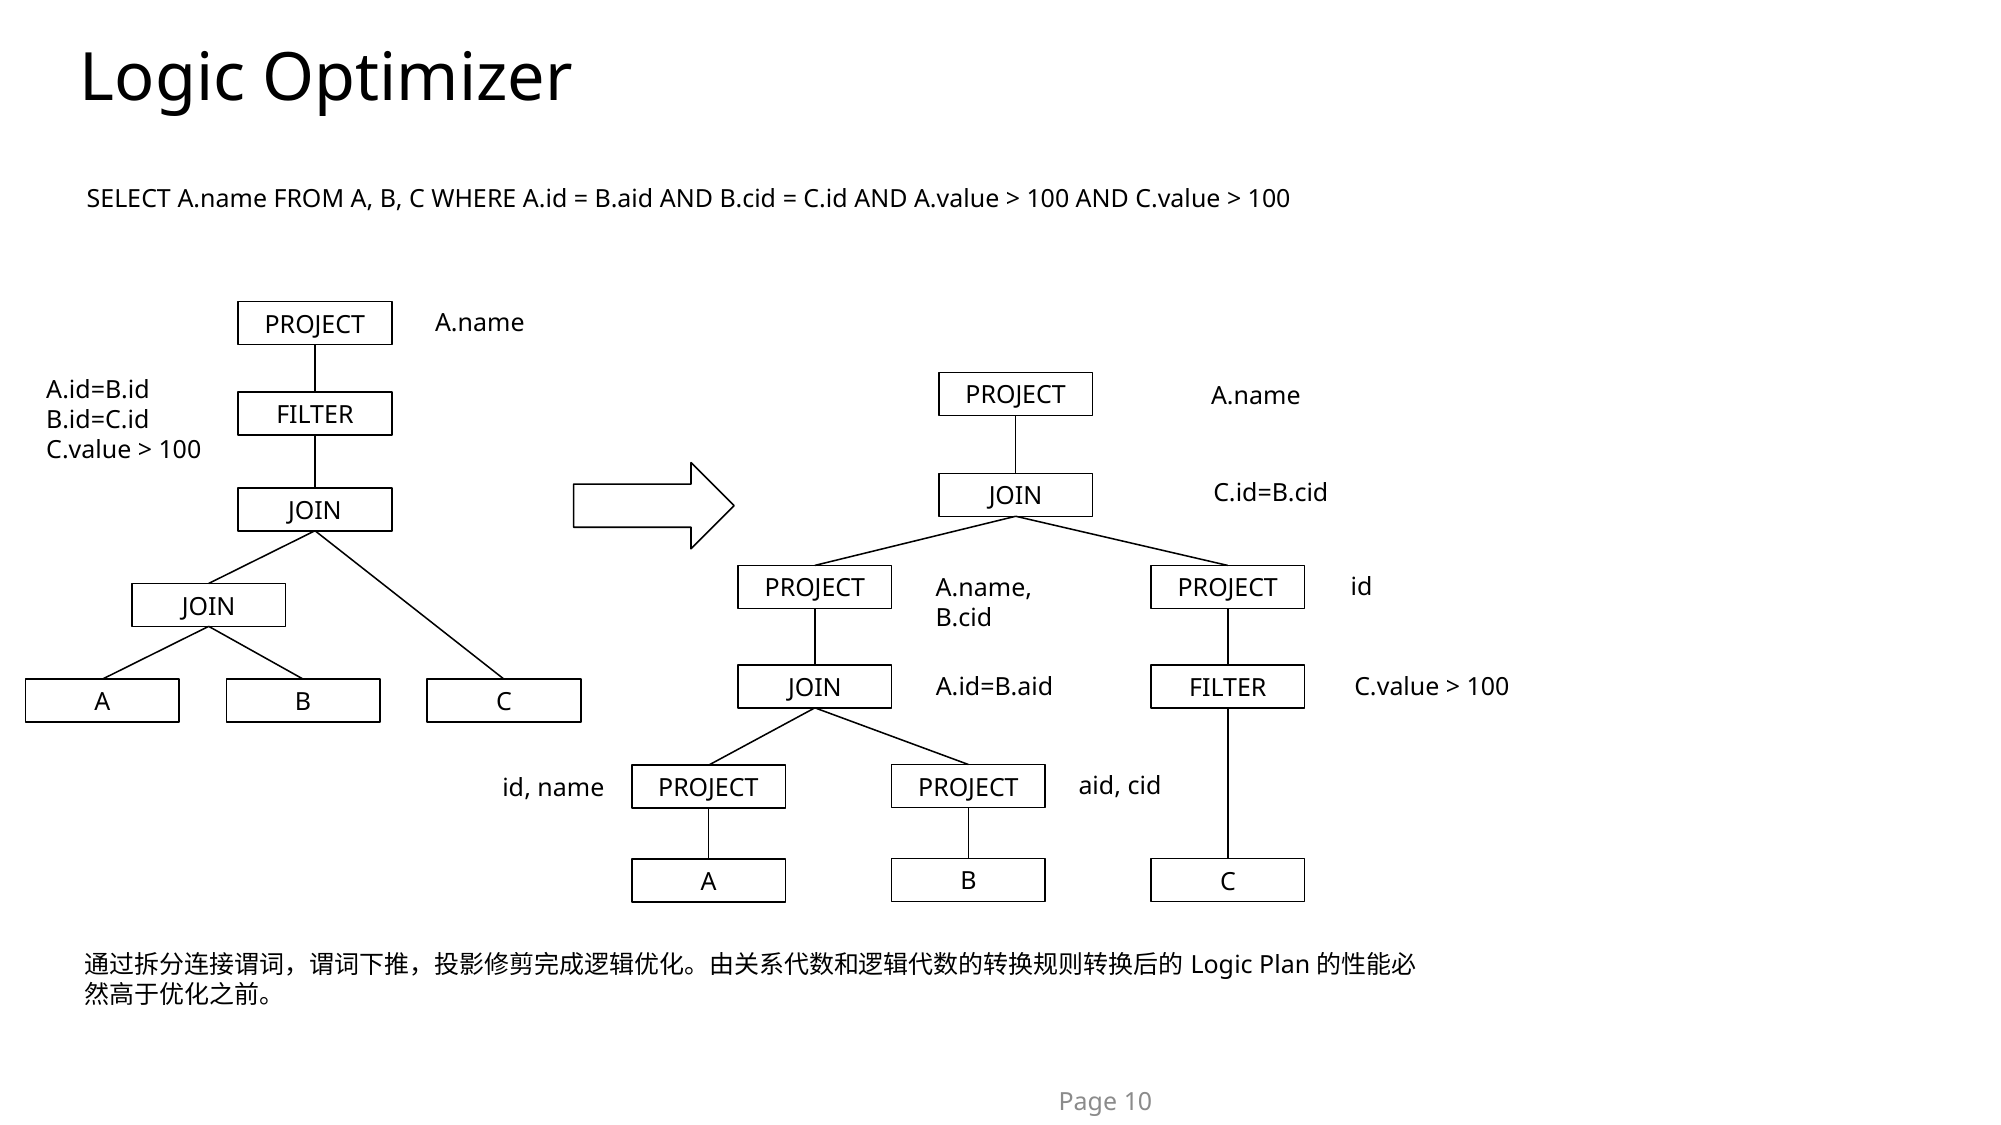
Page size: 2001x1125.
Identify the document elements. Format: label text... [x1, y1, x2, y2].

text_box PROJECT [238, 301, 392, 345]
text_box C [427, 679, 581, 723]
text_box C.value > 100 [1339, 662, 1525, 708]
text_box SELECT A.name FROM A, B, C WHERE A.id = B.aid AND B.cid = C.id AND A.value > 100 AND C.value > 100 [71, 175, 1447, 221]
title Logic Optimizer [64, 7, 1336, 151]
text_box B [891, 858, 1046, 902]
text_box PROJECT [1151, 565, 1305, 609]
text_box JOIN [938, 473, 1093, 516]
text_box A.name [1196, 371, 1316, 417]
text_box id, name [487, 764, 620, 810]
text_box A.id=B.id B.id=C.id C.value > 100 [31, 365, 217, 471]
text_box B [226, 679, 380, 723]
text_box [208, 531, 314, 584]
text_box A [25, 679, 180, 723]
text_box PROJECT [938, 372, 1093, 416]
text_box JOIN [738, 664, 892, 708]
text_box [314, 531, 504, 680]
text_box A.name [420, 299, 540, 344]
text_box PROJECT [891, 764, 1046, 808]
text_box A.name, B.cid [920, 566, 1048, 639]
text_box A [631, 859, 786, 902]
text_box PROJECT [738, 565, 892, 609]
text_box JOIN [131, 583, 286, 626]
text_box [708, 708, 815, 766]
text_box PROJECT [631, 765, 786, 809]
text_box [814, 708, 969, 765]
text_box A.id=B.aid [921, 663, 1069, 708]
text_box 通过拆分连接谓词，谓词下推，投影修剪完成逻辑优化。由关系代数和逻辑代数的转换规则转换后的Logic Plan的性能必然高于优化之前。 [69, 941, 1445, 1016]
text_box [208, 626, 304, 680]
text_box FILTER [1151, 664, 1305, 708]
text_box FILTER [238, 392, 392, 436]
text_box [1015, 516, 1228, 566]
text_box aid, cid [1063, 762, 1177, 807]
slide_number Page 10 [1043, 1064, 1388, 1125]
text_box JOIN [238, 487, 392, 531]
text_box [102, 626, 208, 680]
text_box C [1151, 858, 1305, 902]
text_box id [1335, 563, 1388, 609]
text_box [814, 516, 1015, 566]
text_box [573, 462, 735, 549]
text_box C.id=B.cid [1198, 469, 1344, 514]
